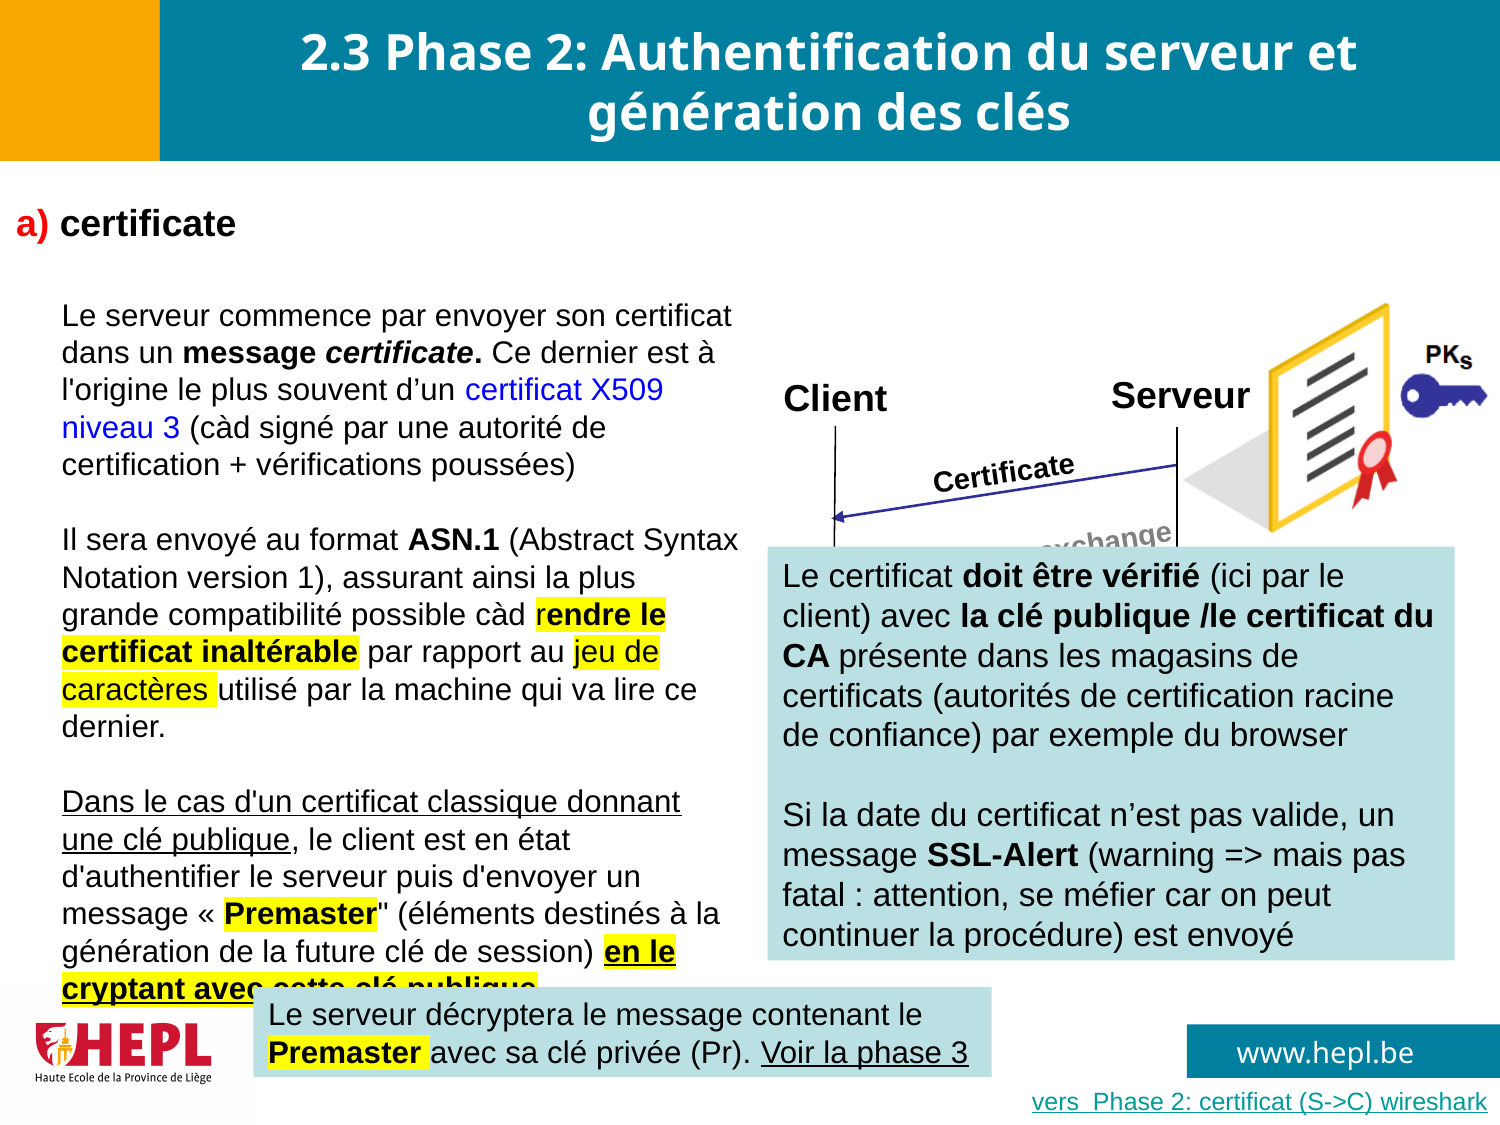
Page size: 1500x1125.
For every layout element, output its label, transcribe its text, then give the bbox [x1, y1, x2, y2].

text_box a) certificate [1, 191, 252, 251]
title 2.3 Phase 2: Authentification du serveur et génération des clés [159, 0, 1500, 161]
picture [0, 981, 254, 1125]
text_box Le serveur commence par envoyer son certificat dans un message certificate. Ce dernier est à l'origine le plus souvent d’un certificat X509 niveau 3 (càd signé par une autorité de certification + vérifications poussées) Il sera envoyé au format ASN.1 (Abstract Syntax Notation version 1), assurant ainsi la plus grande compatibilité possible càd rendre le certificat inaltérable par rapport au jeu de caractères utilisé par la machine qui va lire ce dernier. Dans le cas d'un certificat classique donnant une clé publique, le client est en état d'authentifier le serveur puis d'envoyer un message « Premaster" (éléments destinés à la génération de la future clé de session) en le cryptant avec cette clé publique. [46, 287, 757, 1014]
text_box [767, 363, 1267, 875]
text_box Le serveur décryptera le message contenant le Premaster avec sa clé privée (Pr). Voir la phase 3 [253, 987, 992, 1077]
text_box vers Phase 2: certificat (S->C) wireshark [1017, 1078, 1500, 1123]
picture [1180, 297, 1493, 537]
text_box Le certificat doit être vérifié (ici par le client) avec la clé publique /le certificat du CA présente dans les magasins de certificats (autorités de certification racine de confiance) par exemple du browser Si la date du certificat n’est pas valide, un message SSL-Alert (warning => mais pas fatal : attention, se méfier car on peut continuer la procédure) est envoyé [767, 546, 1455, 961]
